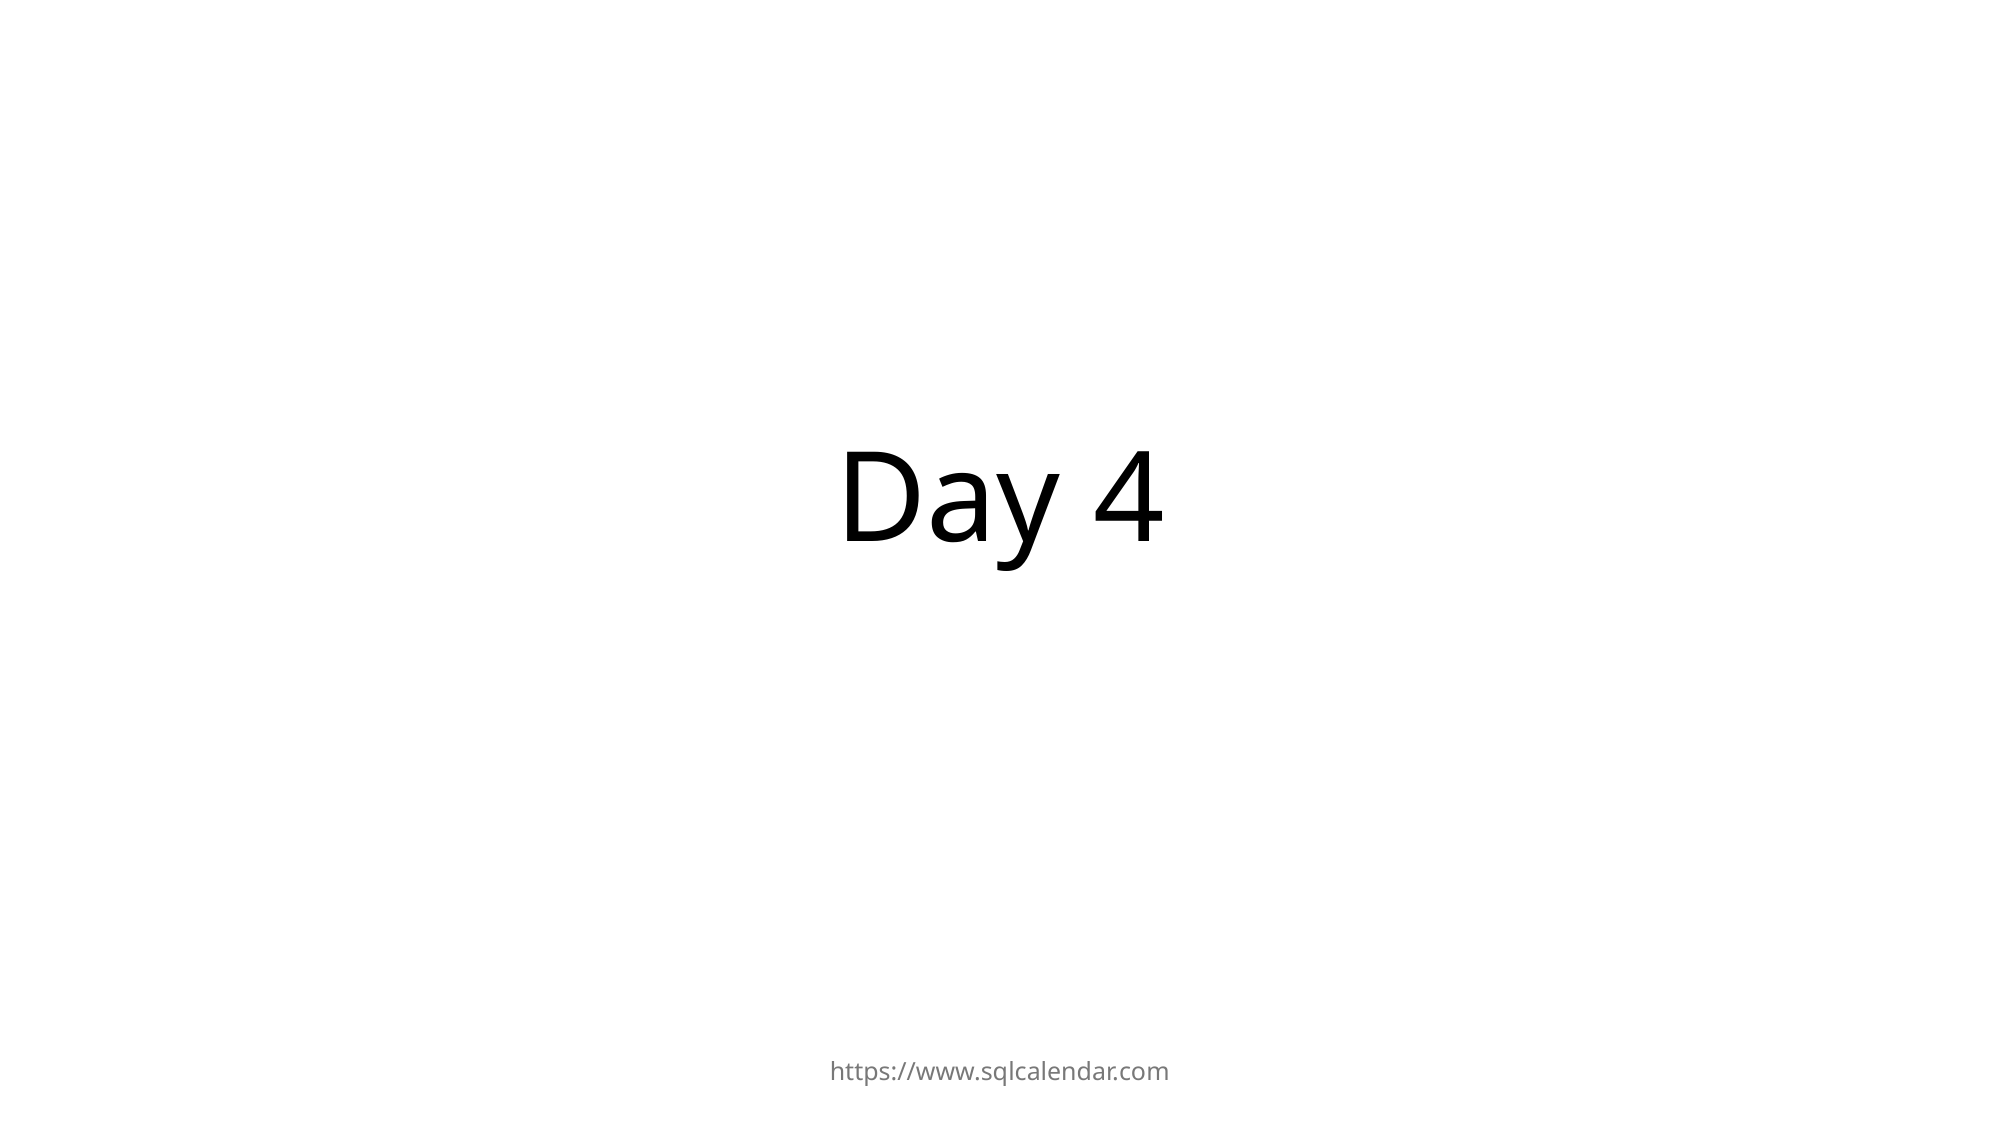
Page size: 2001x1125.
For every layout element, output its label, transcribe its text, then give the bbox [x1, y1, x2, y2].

footer https://www.sqlcalendar.com [662, 1042, 1338, 1103]
title Day 4 [249, 184, 1750, 576]
